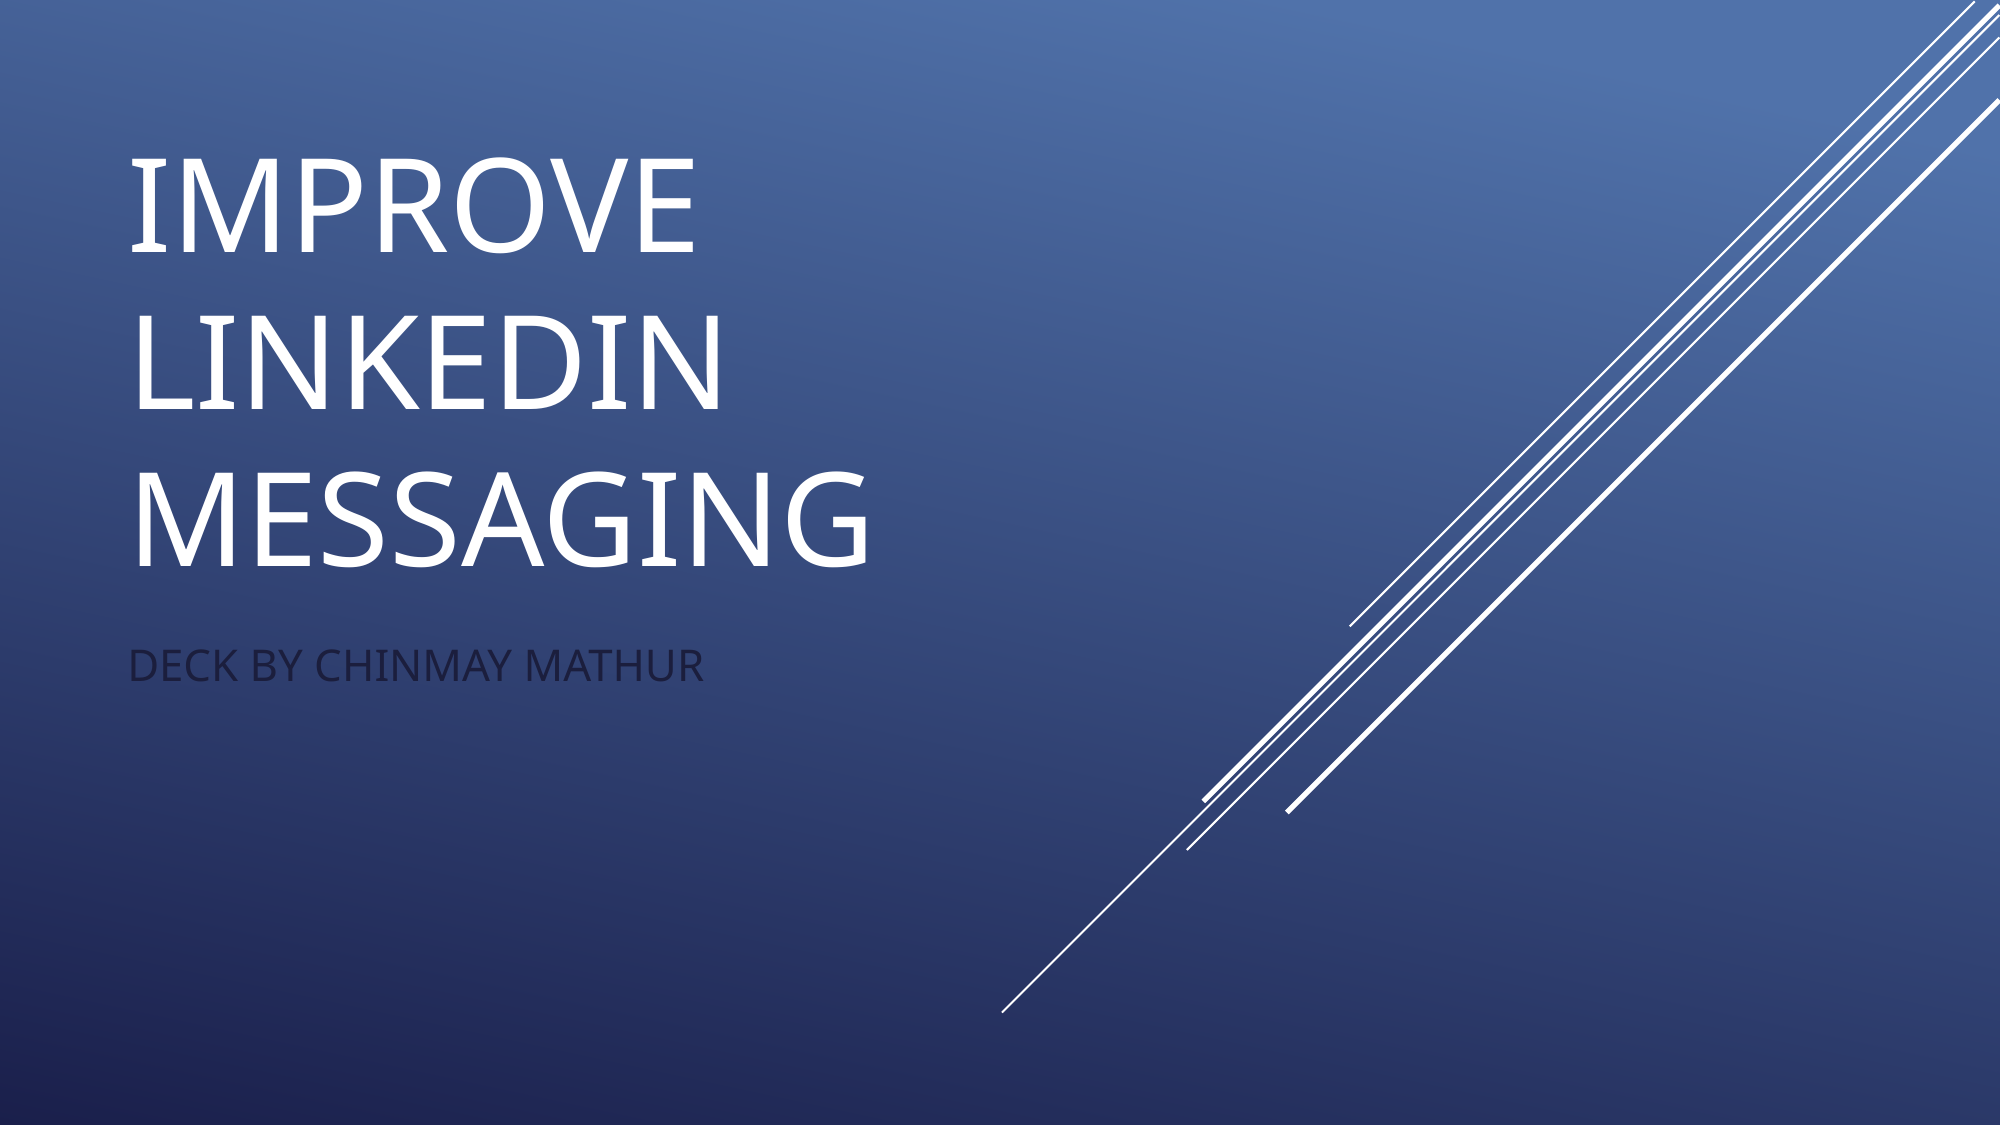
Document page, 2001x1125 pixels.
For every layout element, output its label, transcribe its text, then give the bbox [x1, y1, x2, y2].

title IMPROVE LINKEDIN MESSAGING [112, 112, 1425, 600]
subtitle DECK BY CHINMAY MATHUR [112, 630, 1163, 950]
